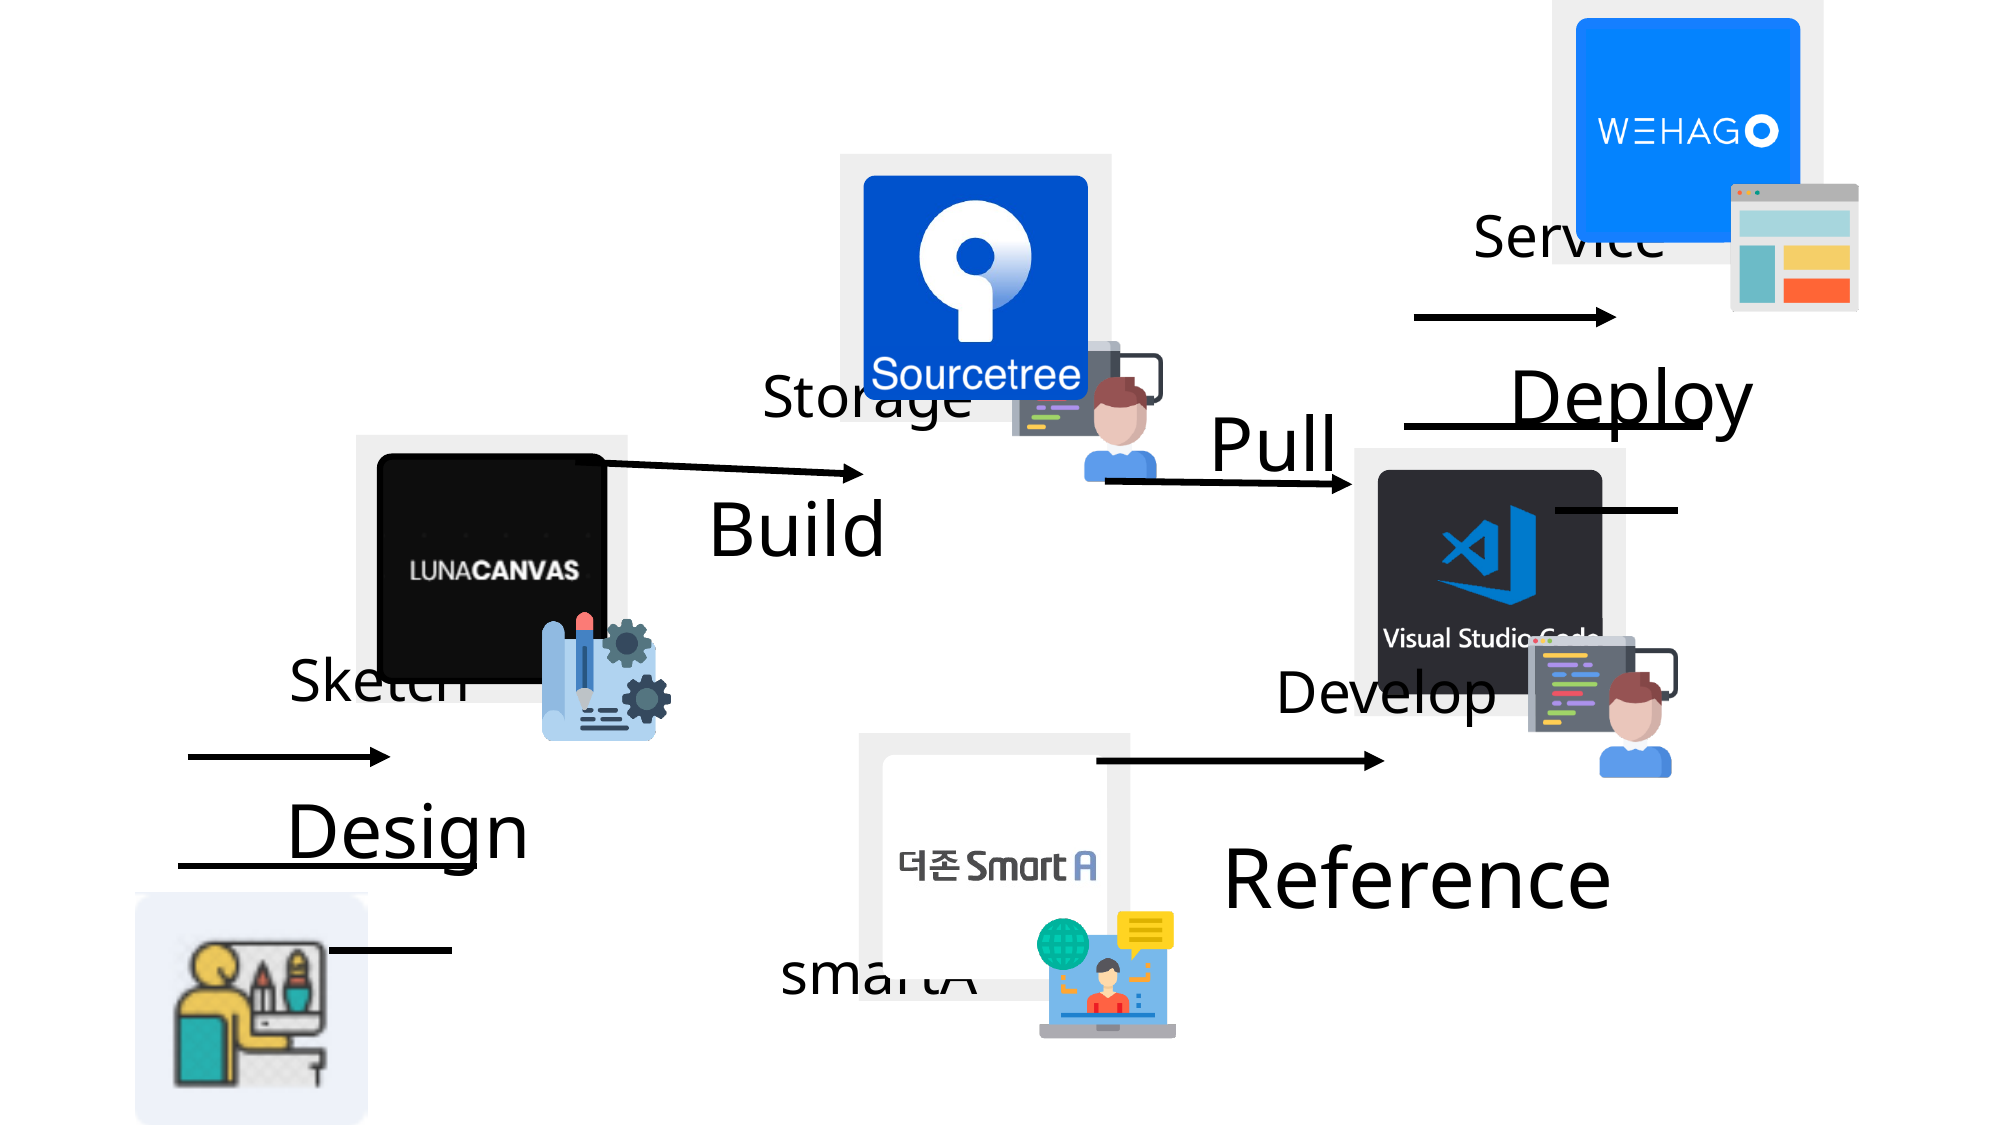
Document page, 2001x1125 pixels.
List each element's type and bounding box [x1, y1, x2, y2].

text_box [135, 0, 1865, 1125]
